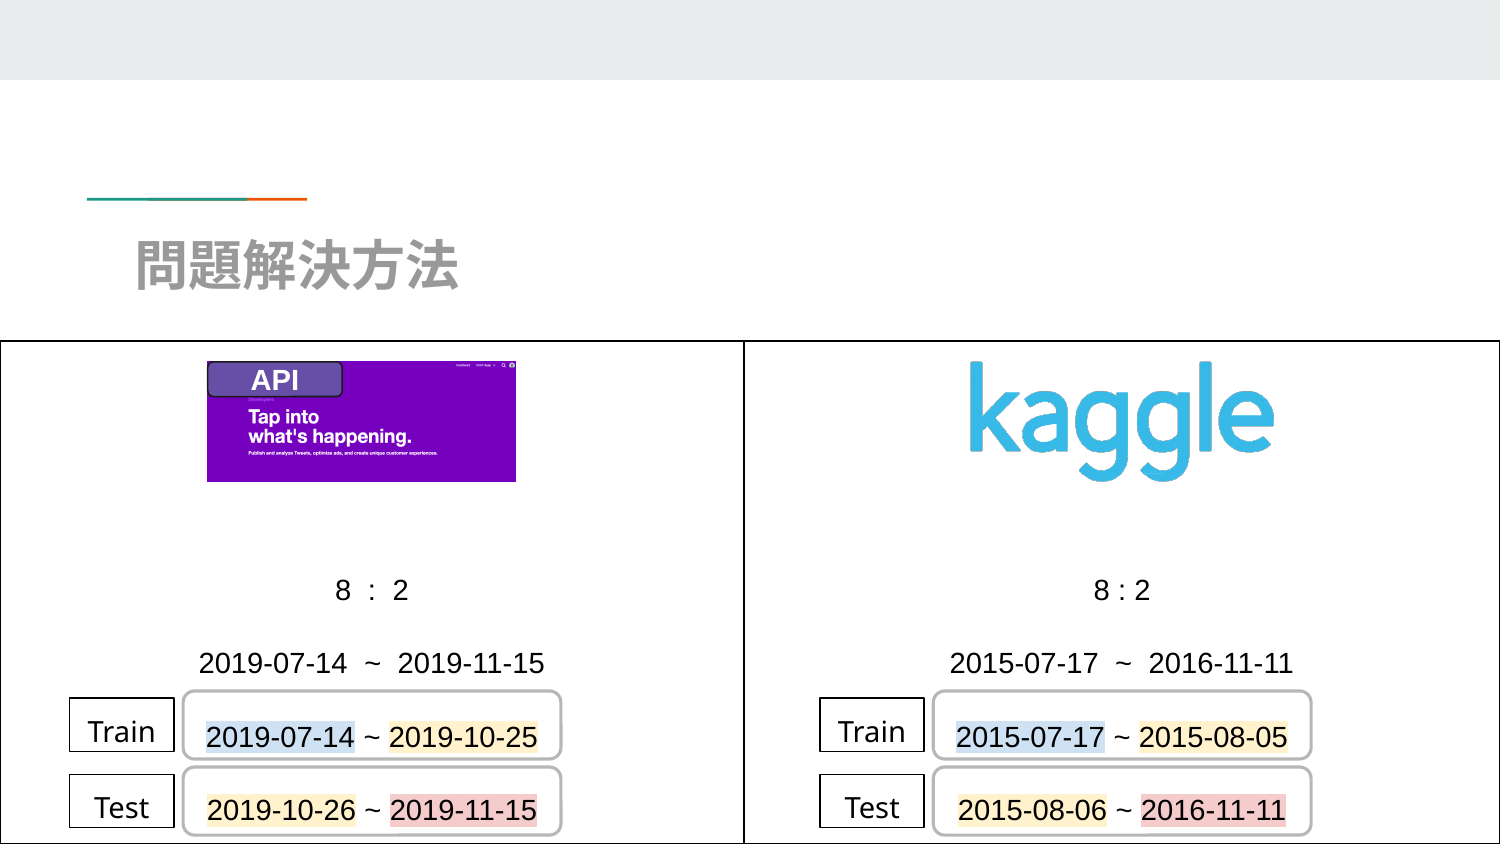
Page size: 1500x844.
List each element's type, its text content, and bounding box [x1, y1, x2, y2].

text_box Train [69, 698, 174, 752]
text_box [933, 690, 1312, 760]
picture [970, 361, 1275, 483]
text_box [183, 767, 561, 836]
text_box [183, 690, 561, 760]
text_box Test [69, 774, 174, 828]
text_box 8 : 2 2015-07-17 ~ 2016-11-11 2015-07-17 ~ 2015-08-05 2015-08-06 ~ 2016-11-11 [744, 341, 1500, 844]
text_box 8 : 2 2019-07-14 ~ 2019-11-15 2019-07-14 ~ 2019-10-25 2019-10-26 ~ 2019-11-15 [0, 341, 744, 844]
text_box Train [819, 698, 925, 752]
picture [207, 361, 517, 483]
text_box Test [819, 774, 925, 828]
title 問題解決方法 [119, 216, 1381, 305]
text_box [933, 767, 1312, 836]
